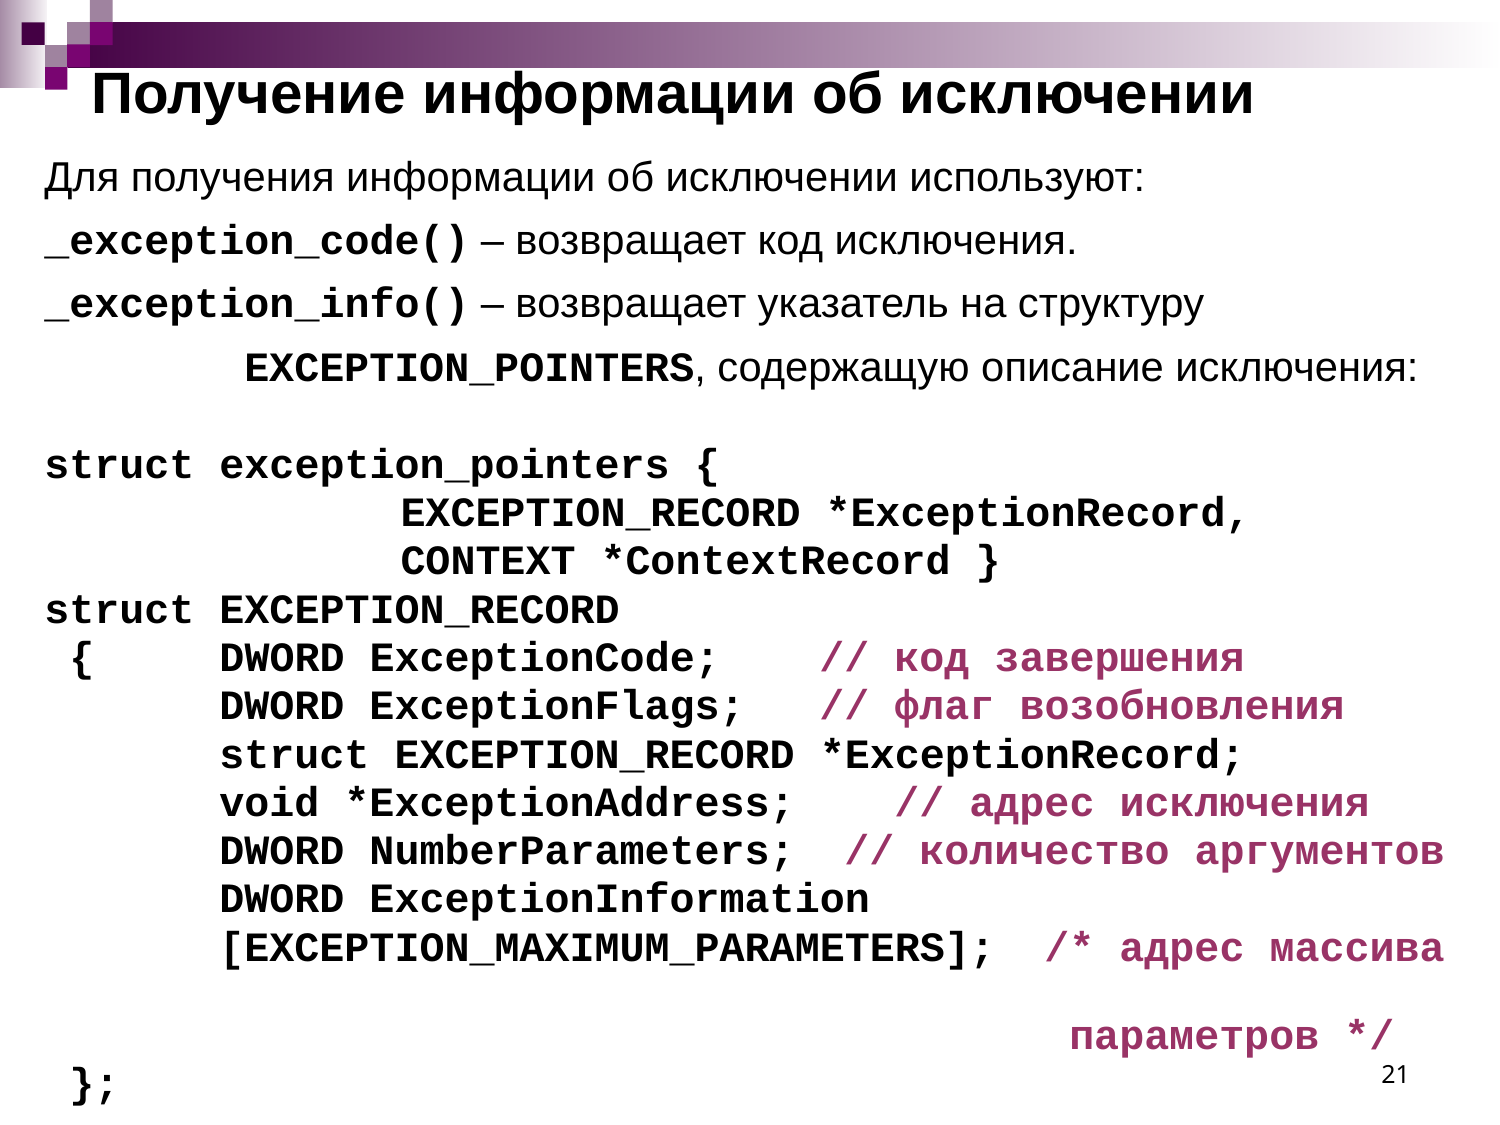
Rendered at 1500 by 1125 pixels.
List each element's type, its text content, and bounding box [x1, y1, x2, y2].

list Для получения информации об исключении используют: _exception_code() – возвращает код исключения. _exception_info() – возвращает указатель на структуру EXCEPTION_POINTERS, содержащую описание исключения: struct exception_pointers { EXCEPTION_RECORD *ExceptionRecord, CONTEXT *ContextRecord } struct EXCEPTION_RECORD { DWORD ExceptionCode; // код завершения DWORD ExceptionFlags; // флаг возобновления struct EXCEPTION_RECORD *ExceptionRecord; void *ExceptionAddress; // адрес исключения DWORD NumberParameters; // количество аргументов DWORD ExceptionInformation [EXCEPTION_MAXIMUM_PARAMETERS]; /* адрес массива параметров */ }; [29, 136, 1471, 1107]
title Получение информации об исключении [76, 42, 1428, 136]
